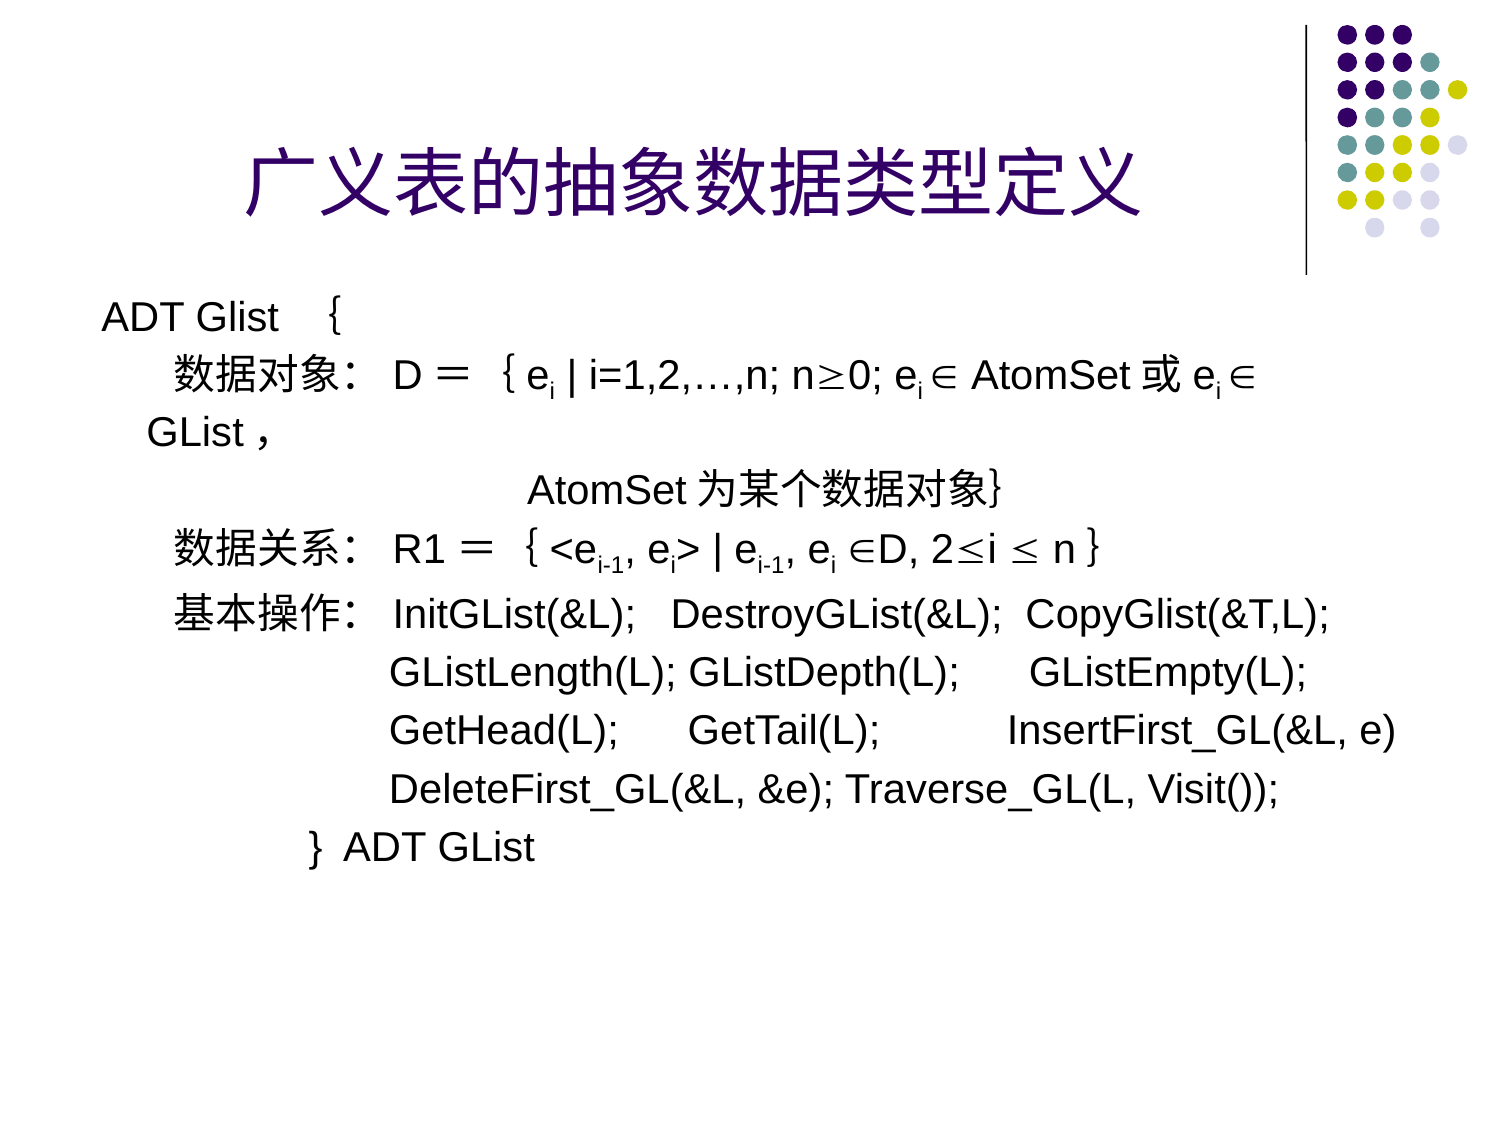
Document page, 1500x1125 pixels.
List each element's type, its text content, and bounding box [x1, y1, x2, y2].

list ADT Glist ｛ 数据对象：D＝｛ei | i=1,2,…,n; n0; ei  AtomSet或ei  GList， AtomSet为某个数据对象｝ 数据关系：R1＝｛<ei-1, ei> | ei-1, ei D, 2i  n｝ 基本操作：InitGList(&L); DestroyGList(&L); CopyGlist(&T,L); GListLength(L); GListDepth(L); GListEmpty(L); GetHead(L); GetTail(L); InsertFirst_GL(&L, e) DeleteFirst_GL(&L, &e); Traverse_GL(L, Visit()); } ADT GList [74, 281, 1426, 1006]
title 广义表的抽象数据类型定义 [74, 19, 1313, 233]
